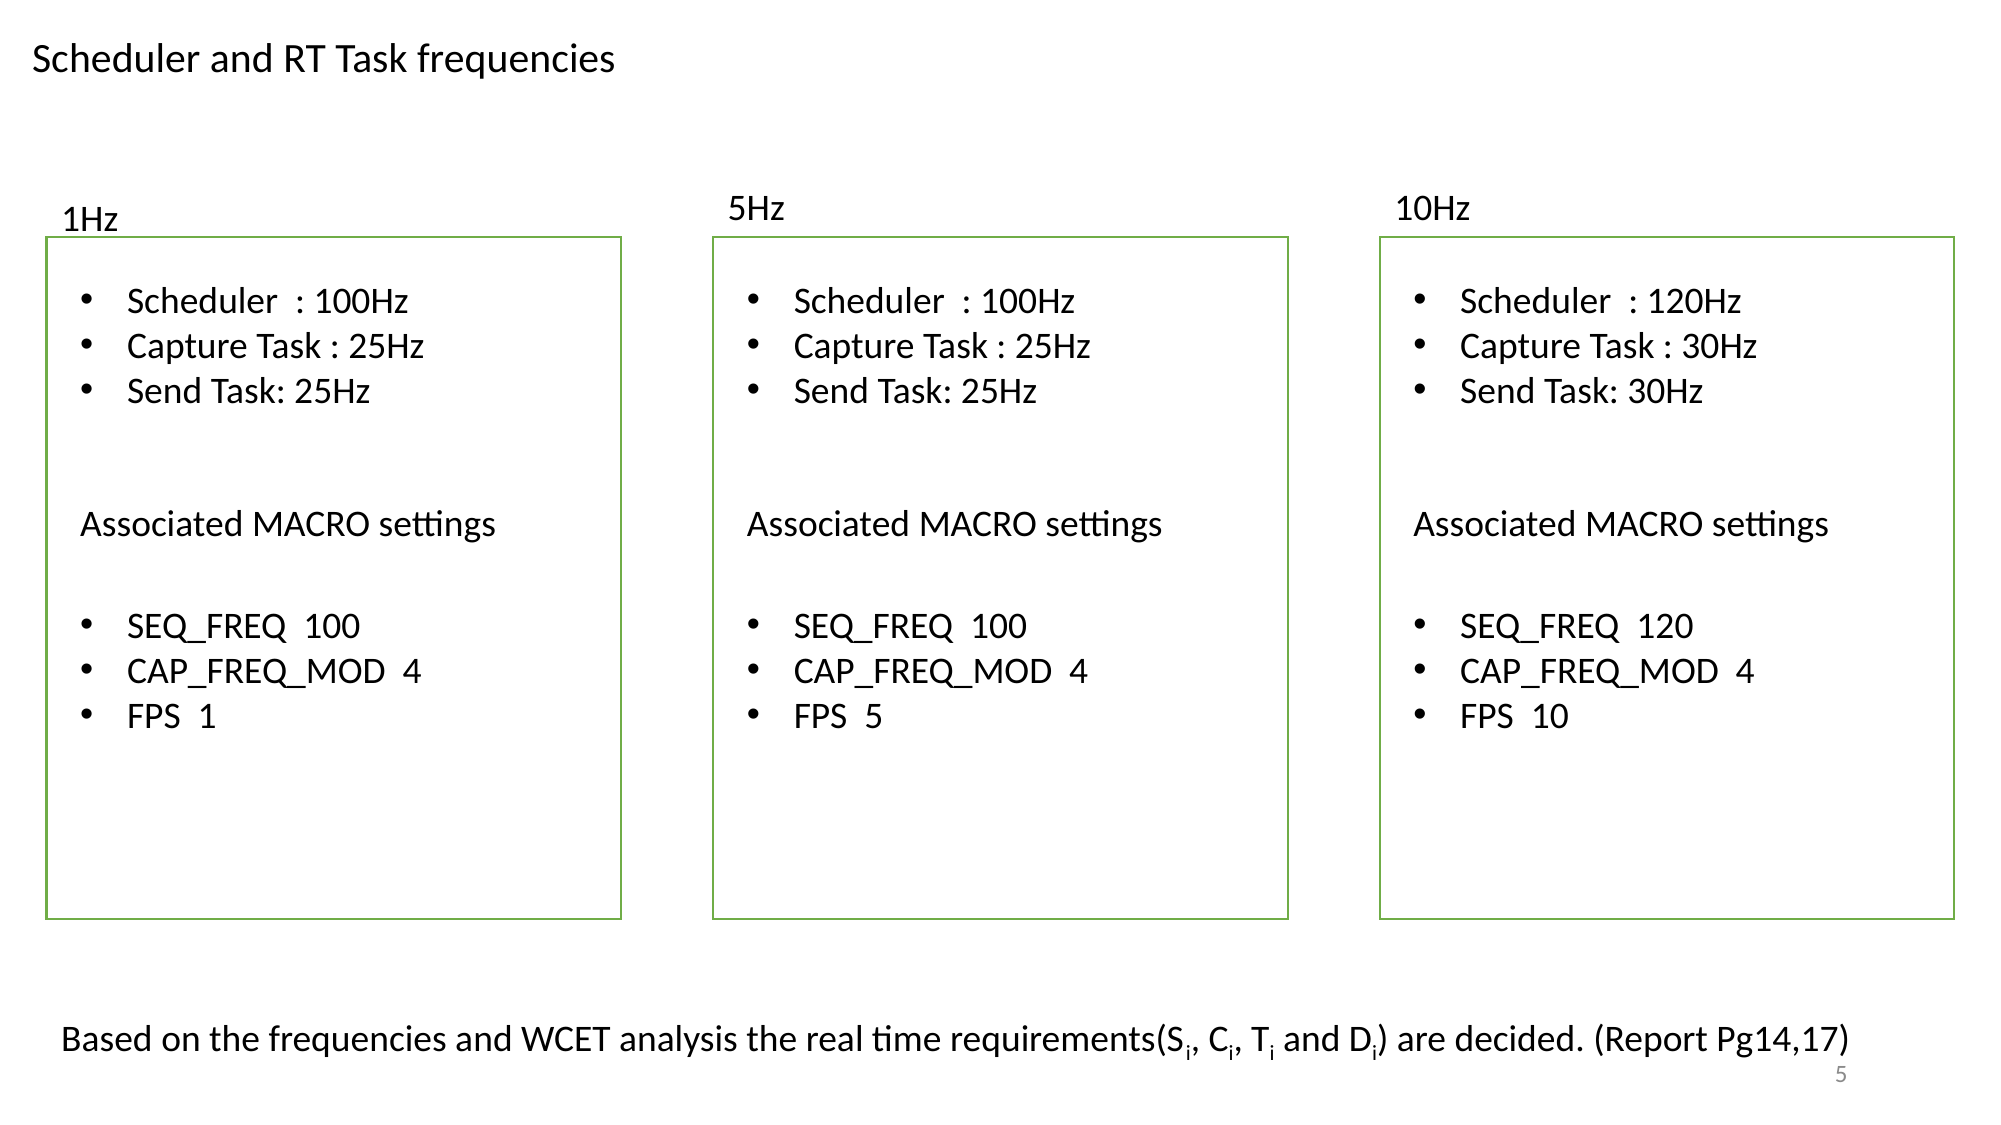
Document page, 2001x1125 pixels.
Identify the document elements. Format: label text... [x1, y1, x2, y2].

text_box SEQ_FREQ 100 CAP_FREQ_MOD 4 FPS 1 [65, 593, 596, 744]
text_box [712, 236, 1289, 920]
text_box Associated MACRO settings [1398, 491, 1929, 552]
text_box 5Hz [712, 175, 825, 236]
slide_number 5 [1412, 1042, 1863, 1103]
text_box Scheduler : 100Hz Capture Task : 25Hz Send Task: 25Hz [732, 268, 1263, 463]
text_box [1379, 236, 1955, 920]
text_box Based on the frequencies and WCET analysis the real time requirements(Si, Ci, Ti and Di) are decided. (Report Pg14,17) [46, 961, 1929, 1118]
text_box 10Hz [1379, 175, 1492, 236]
text_box Scheduler : 120Hz Capture Task : 30Hz Send Task: 30Hz [1398, 268, 1929, 463]
text_box Scheduler : 100Hz Capture Task : 25Hz Send Task: 25Hz [65, 268, 596, 463]
text_box Associated MACRO settings [732, 491, 1263, 552]
text_box 1Hz [46, 186, 159, 247]
text_box Associated MACRO settings [65, 491, 596, 552]
text_box SEQ_FREQ 120 CAP_FREQ_MOD 4 FPS 10 [1398, 593, 1929, 744]
text_box Scheduler and RT Task frequencies [17, 23, 699, 88]
text_box SEQ_FREQ 100 CAP_FREQ_MOD 4 FPS 5 [732, 593, 1263, 744]
text_box [45, 236, 622, 920]
